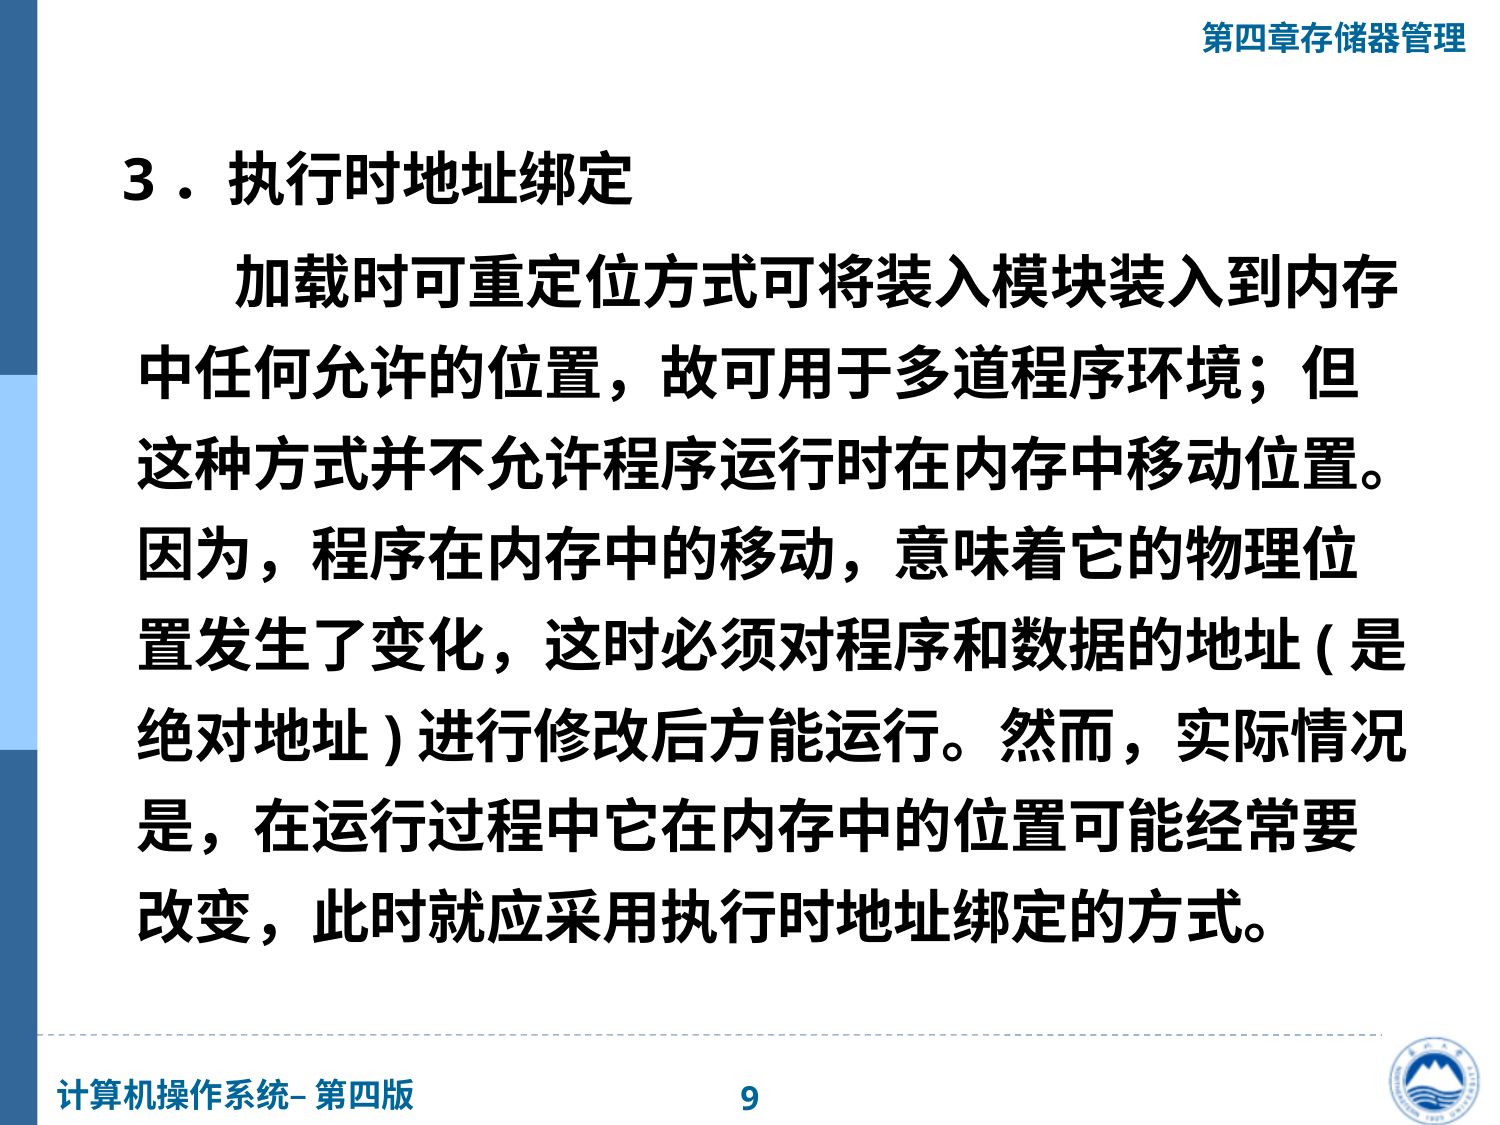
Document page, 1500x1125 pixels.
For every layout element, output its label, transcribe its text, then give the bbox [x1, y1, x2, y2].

list 3．执行时地址绑定 加载时可重定位方式可将装入模块装入到内存中任何允许的位置，故可用于多道程序环境；但这种方式并不允许程序运行时在内存中移动位置。因为，程序在内存中的移动，意味着它的物理位置发生了变化，这时必须对程序和数据的地址(是绝对地址)进行修改后方能运行。然而，实际情况是，在运行过程中它在内存中的位置可能经常要改变，此时就应采用执行时地址绑定的方式。 [76, 113, 1424, 1035]
picture [1382, 1033, 1482, 1125]
